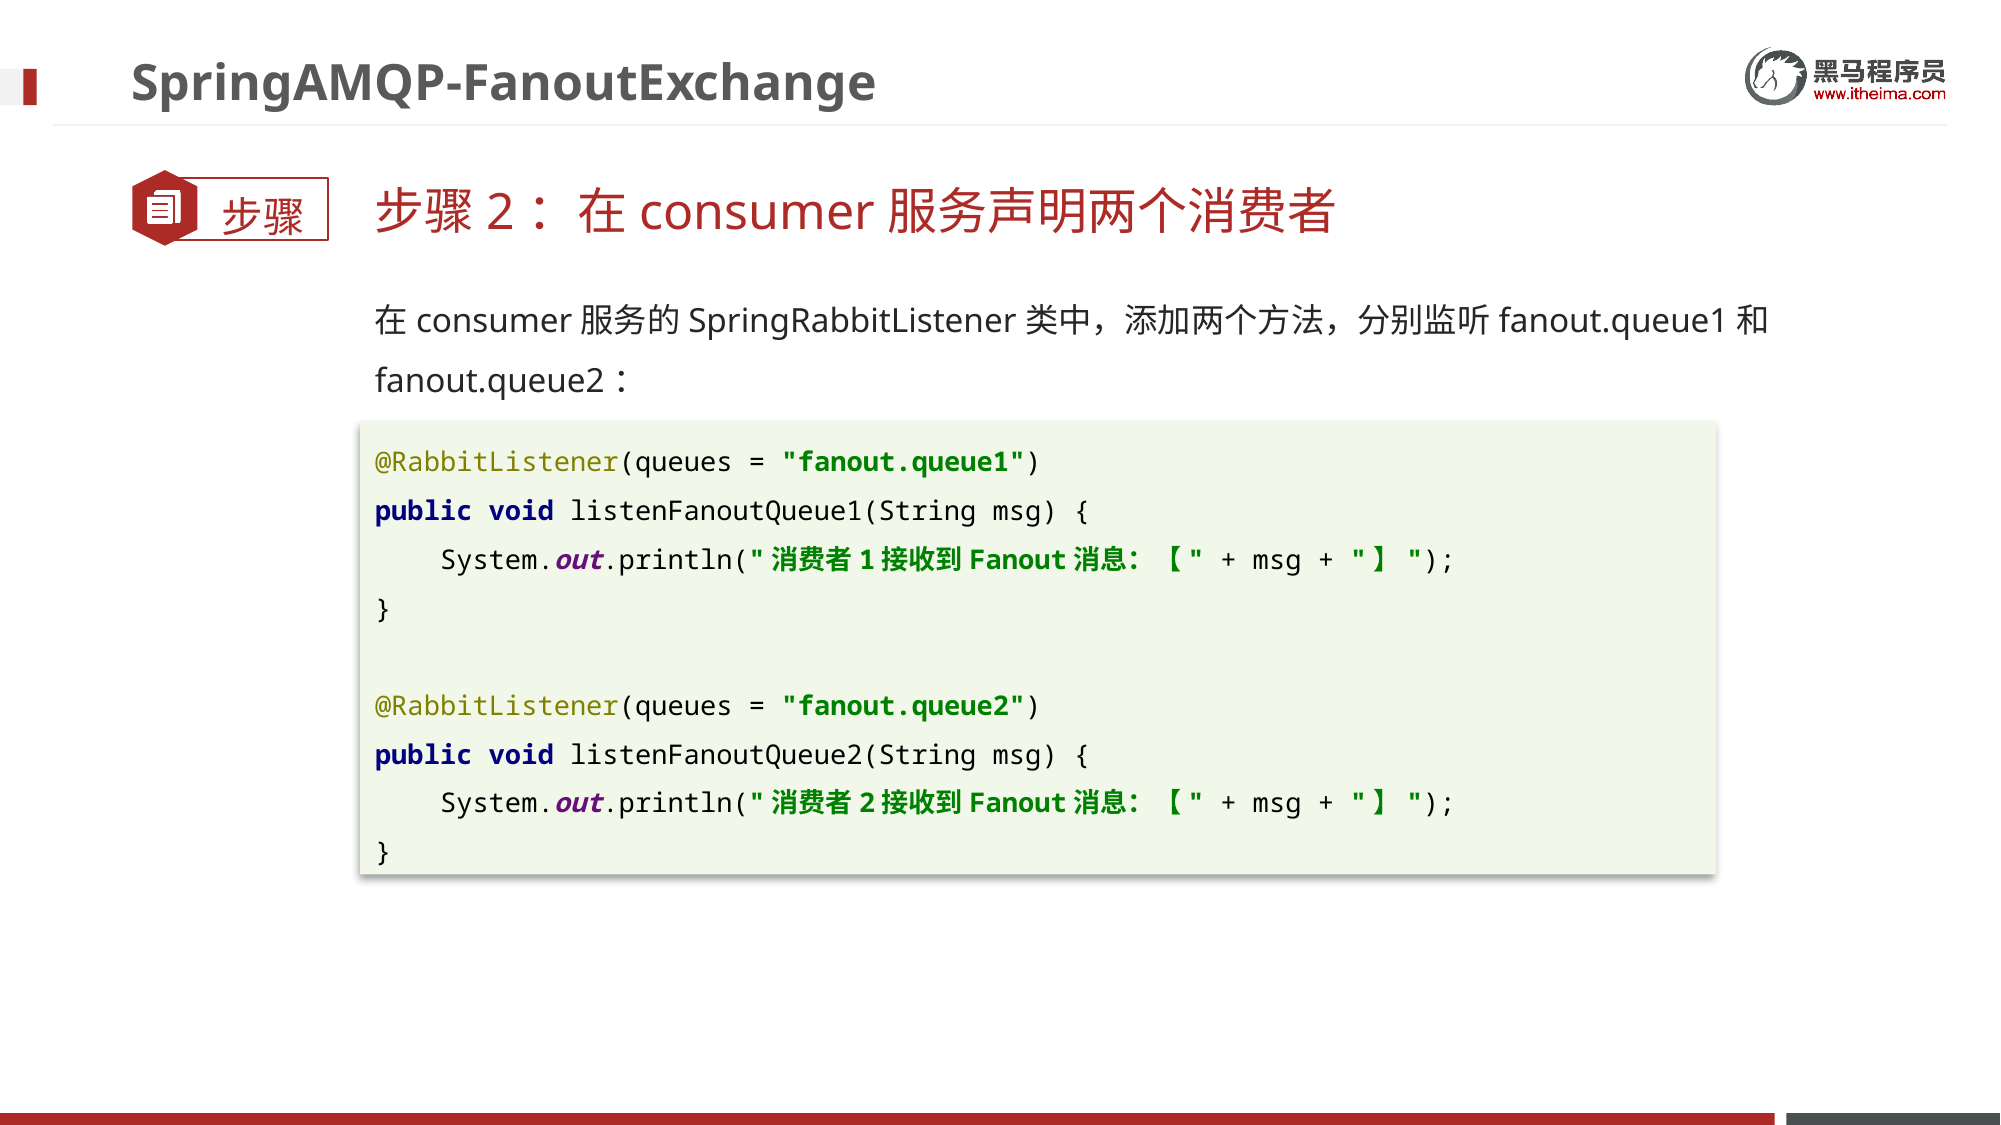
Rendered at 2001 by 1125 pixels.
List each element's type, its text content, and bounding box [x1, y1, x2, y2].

picture [1744, 46, 1946, 106]
title SpringAMQP-FanoutExchange [116, 38, 1556, 124]
list 在consumer服务的SpringRabbitListener类中，添加两个方法，分别监听fanout.queue1和fanout.queue2： [360, 271, 1872, 964]
picture [147, 190, 181, 224]
list 步骤2：在consumer服务声明两个消费者 [360, 166, 1872, 252]
text_box @RabbitListener(queues = "fanout.queue1") public void listenFanoutQueue1(String msg) { System.out.println("消费者1接收到Fanout消息：【" + msg + "】"); } @RabbitListener(queues = "fanout.queue2") public void listenFanoutQueue2(String msg) { System.out.println("消费者2接收到Fanout消息：【" + msg + "】"); } [360, 421, 1717, 875]
